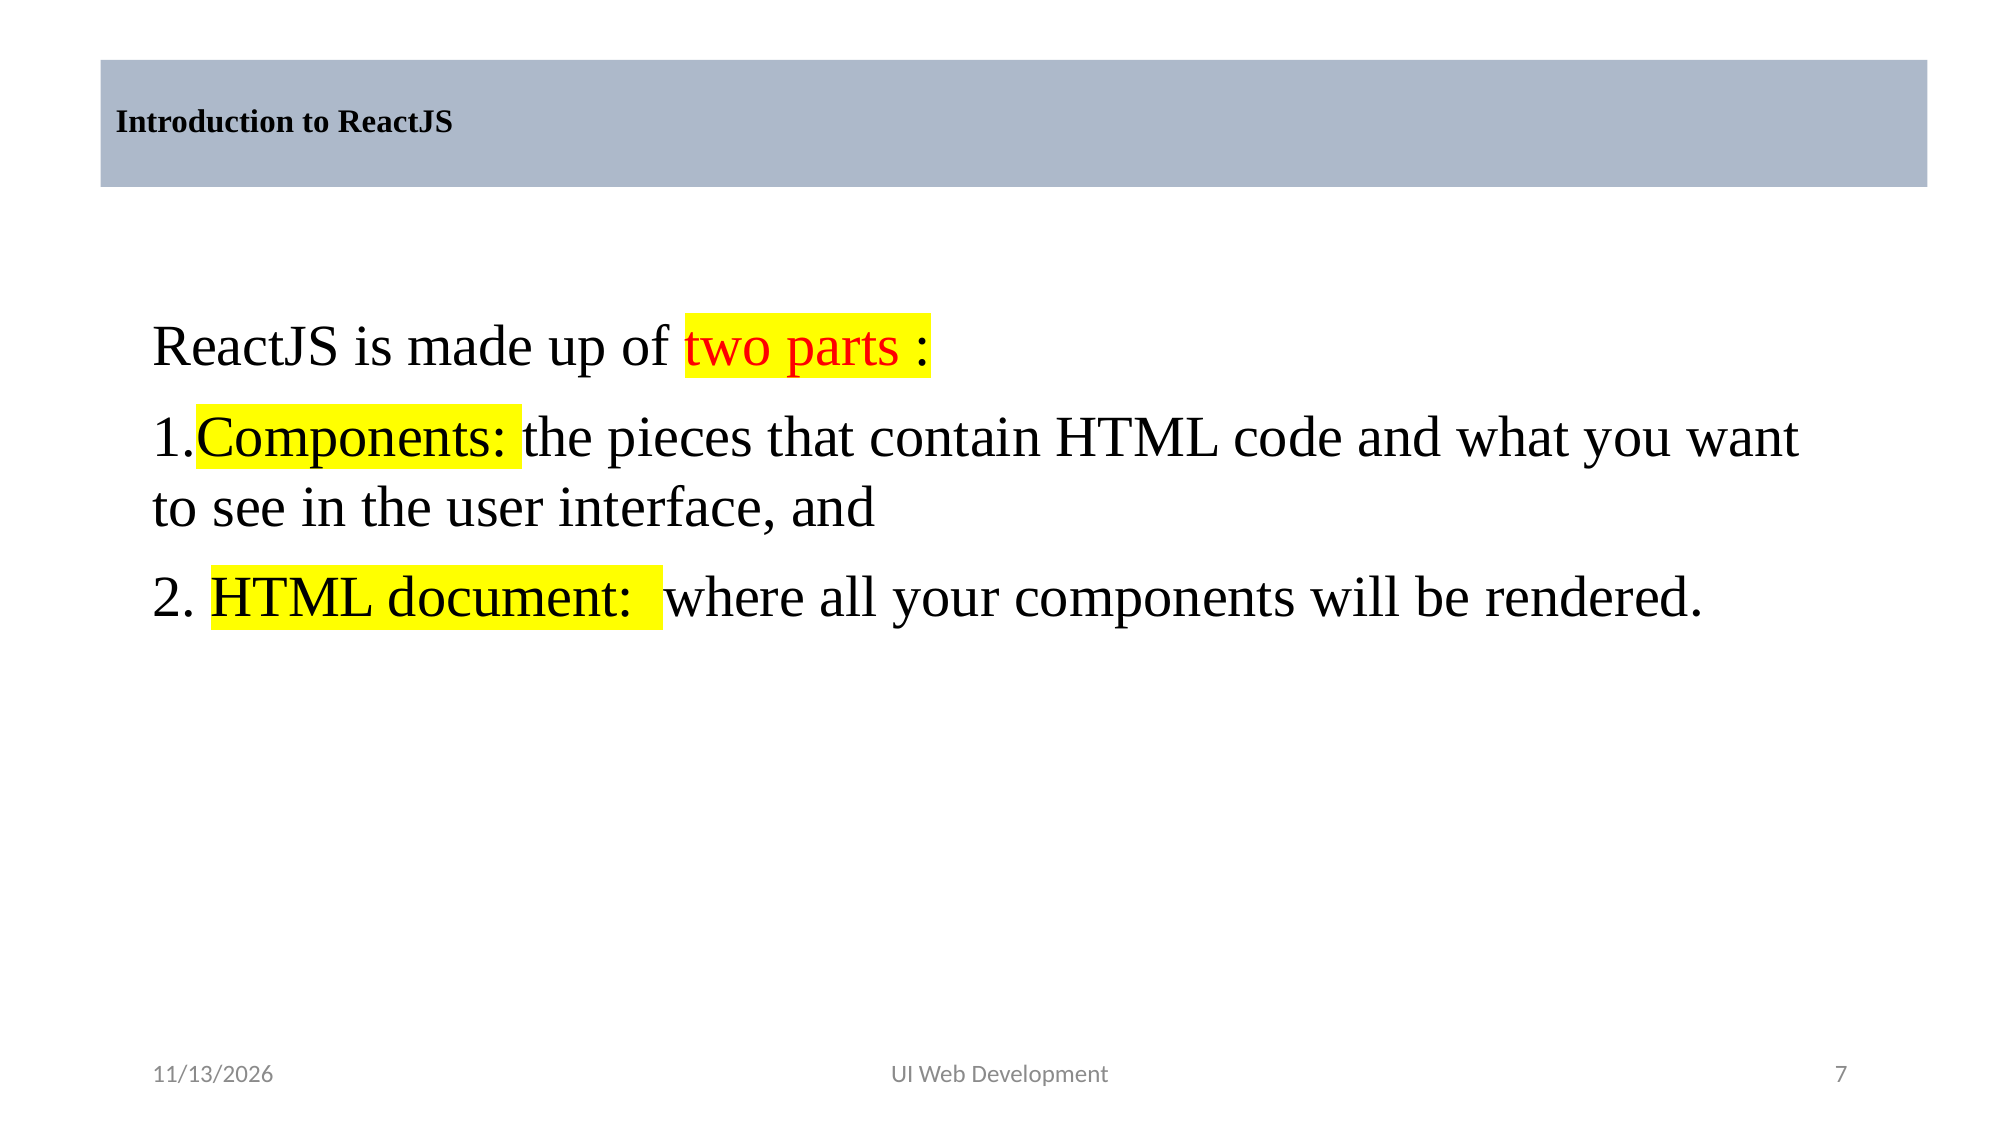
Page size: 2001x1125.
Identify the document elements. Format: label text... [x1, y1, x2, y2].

footer UI Web Development [662, 1042, 1338, 1103]
slide_number 7 [1412, 1042, 1863, 1103]
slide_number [137, 1042, 588, 1103]
list ReactJS is made up of two parts : 1.Components: the pieces that contain HTML code and what you want to see in the user interface, and 2. HTML document: where all your components will be rendered. [137, 299, 1863, 1014]
title Introduction to ReactJS [100, 59, 1928, 187]
